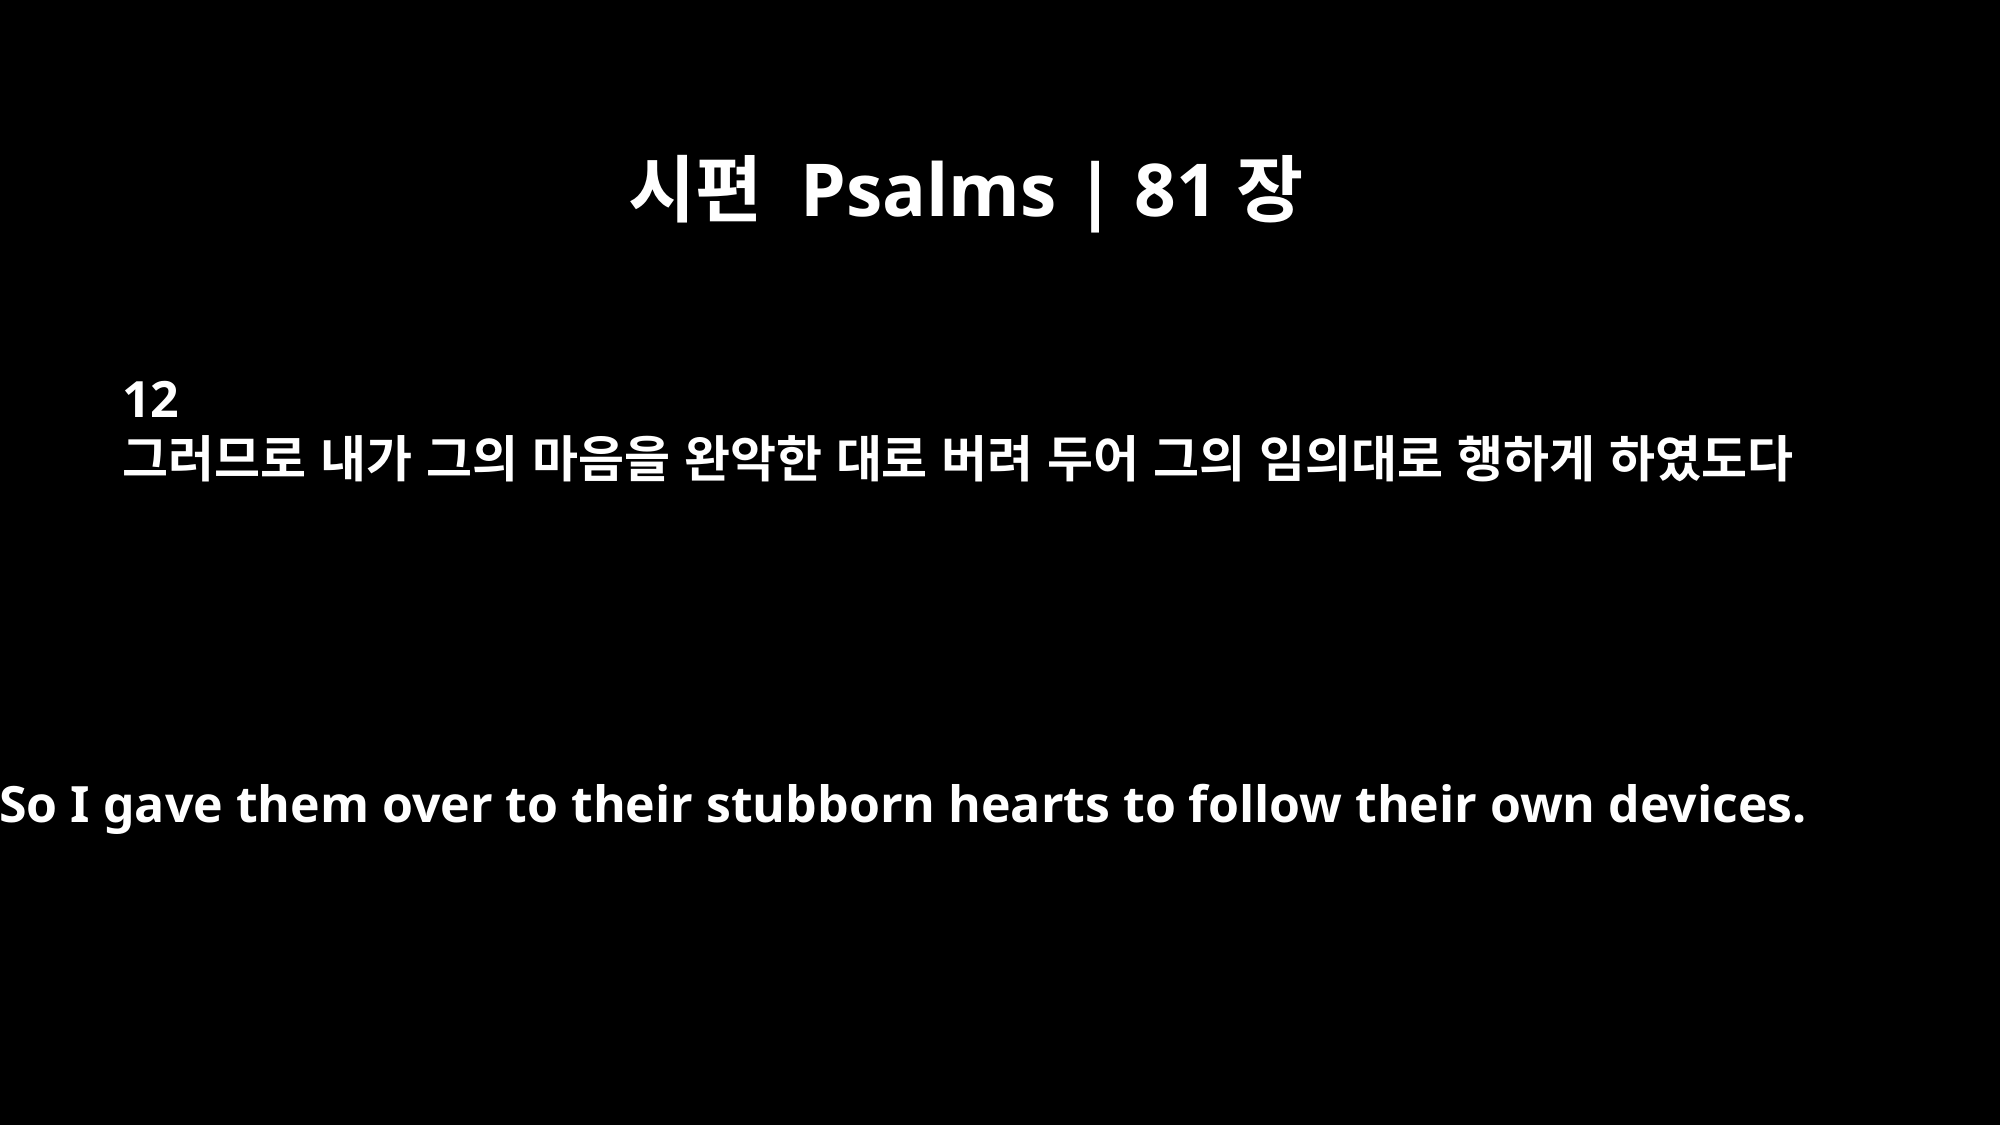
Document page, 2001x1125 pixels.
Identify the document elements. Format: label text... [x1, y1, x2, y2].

text_box 12 그러므로 내가 그의 마음을 완악한 대로 버려 두어 그의 임의대로 행하게 하였도다 [107, 359, 1810, 495]
text_box 시편 Psalms | 81장 [613, 136, 1319, 239]
text_box So I gave them over to their stubborn hearts to follow their own devices. [0, 764, 1823, 840]
